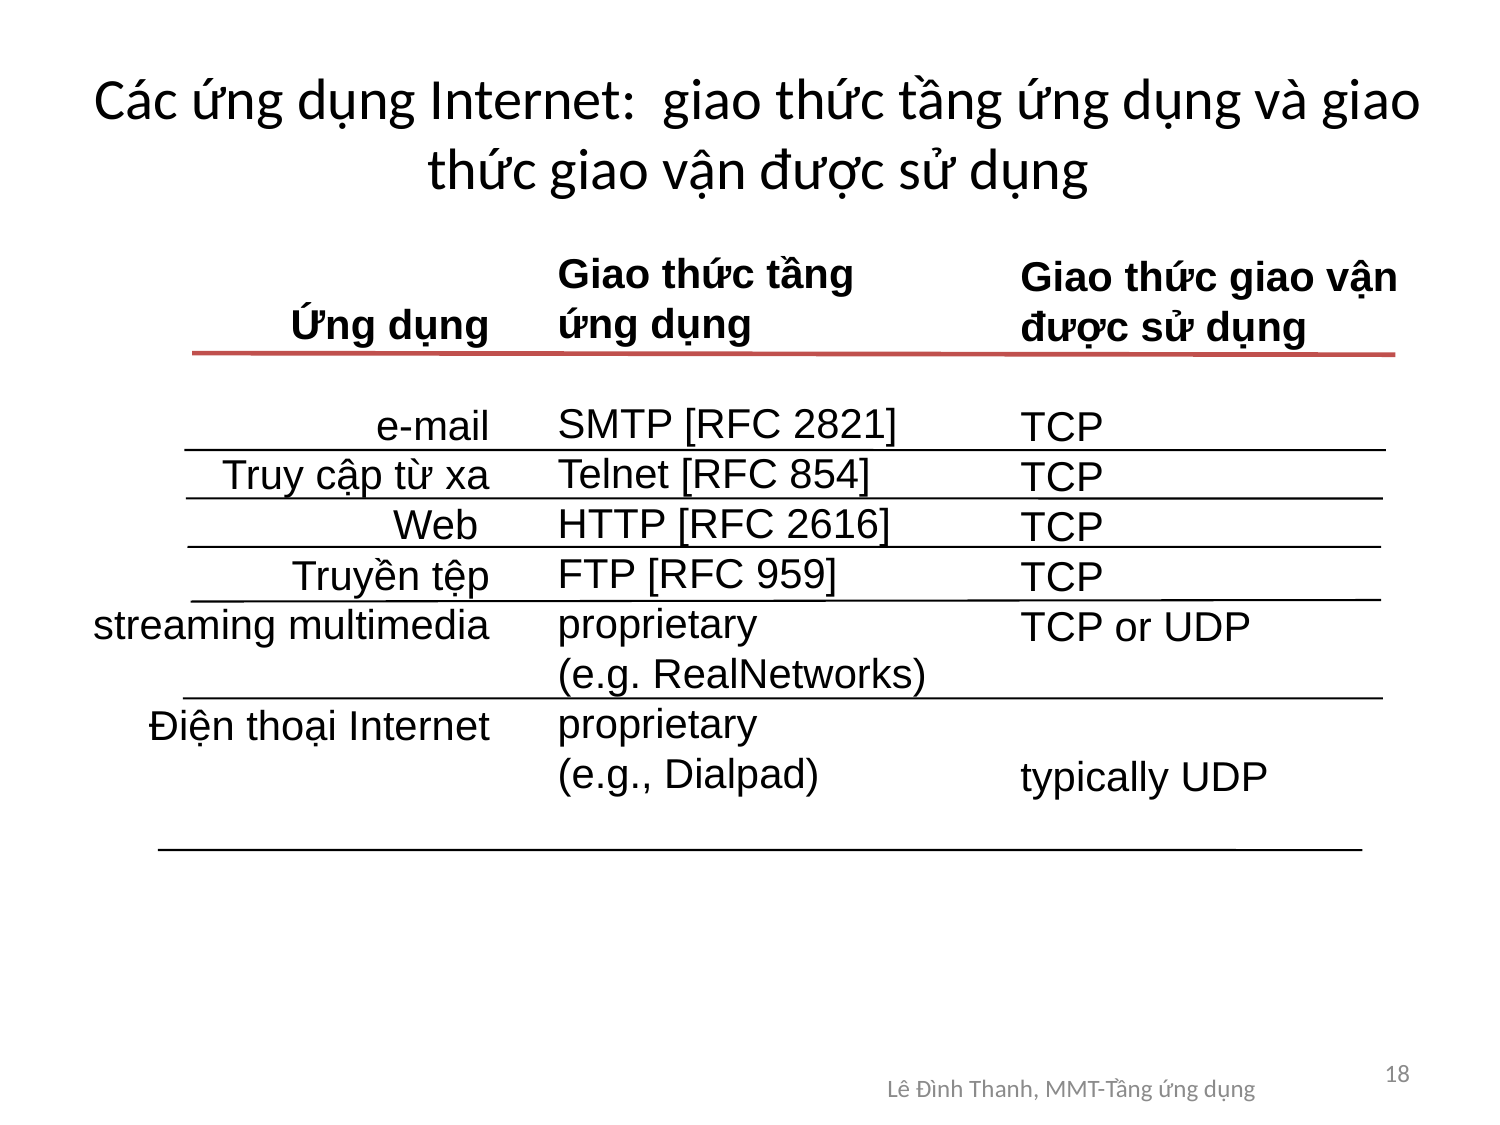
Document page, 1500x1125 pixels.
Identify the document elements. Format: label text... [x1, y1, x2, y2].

text_box Giao thức tầng ứng dụng SMTP [RFC 2821] Telnet [RFC 854] HTTP [RFC 2616] FTP [RFC 959] proprietary (e.g. RealNetworks) proprietary (e.g., Dialpad) [542, 699, 943, 805]
title Các ứng dụng Internet: giao thức tầng ứng dụng và giao thức giao vận được sử dụng [40, 37, 1476, 225]
text_box Giao thức giao vận được sử dụng TCP TCP TCP TCP TCP or UDP typically UDP [1005, 242, 1437, 808]
text_box Giao thức tầng ứng dụng SMTP [RFC 2821] Telnet [RFC 854] HTTP [RFC 2616] FTP [RFC 959] proprietary (e.g. RealNetworks) proprietary (e.g., Dialpad) [542, 239, 943, 450]
text_box Giao thức tầng ứng dụng SMTP [RFC 2821] Telnet [RFC 854] HTTP [RFC 2616] FTP [RFC 959] proprietary (e.g. RealNetworks) proprietary (e.g., Dialpad) [542, 499, 943, 546]
text_box Ứng dụng e-mail Truy cập từ xa Web Truyền tệp streaming multimedia Điện thoại Internet [78, 290, 505, 801]
footer Lê Đình Thanh, MMT-Tầng ứng dụng [781, 1050, 1363, 1125]
slide_number 18 [1074, 1042, 1425, 1103]
text_box Giao thức tầng ứng dụng SMTP [RFC 2821] Telnet [RFC 854] HTTP [RFC 2616] FTP [RFC 959] proprietary (e.g. RealNetworks) proprietary (e.g., Dialpad) [542, 451, 943, 498]
text_box Giao thức tầng ứng dụng SMTP [RFC 2821] Telnet [RFC 854] HTTP [RFC 2616] FTP [RFC 959] proprietary (e.g. RealNetworks) proprietary (e.g., Dialpad) [542, 547, 943, 698]
